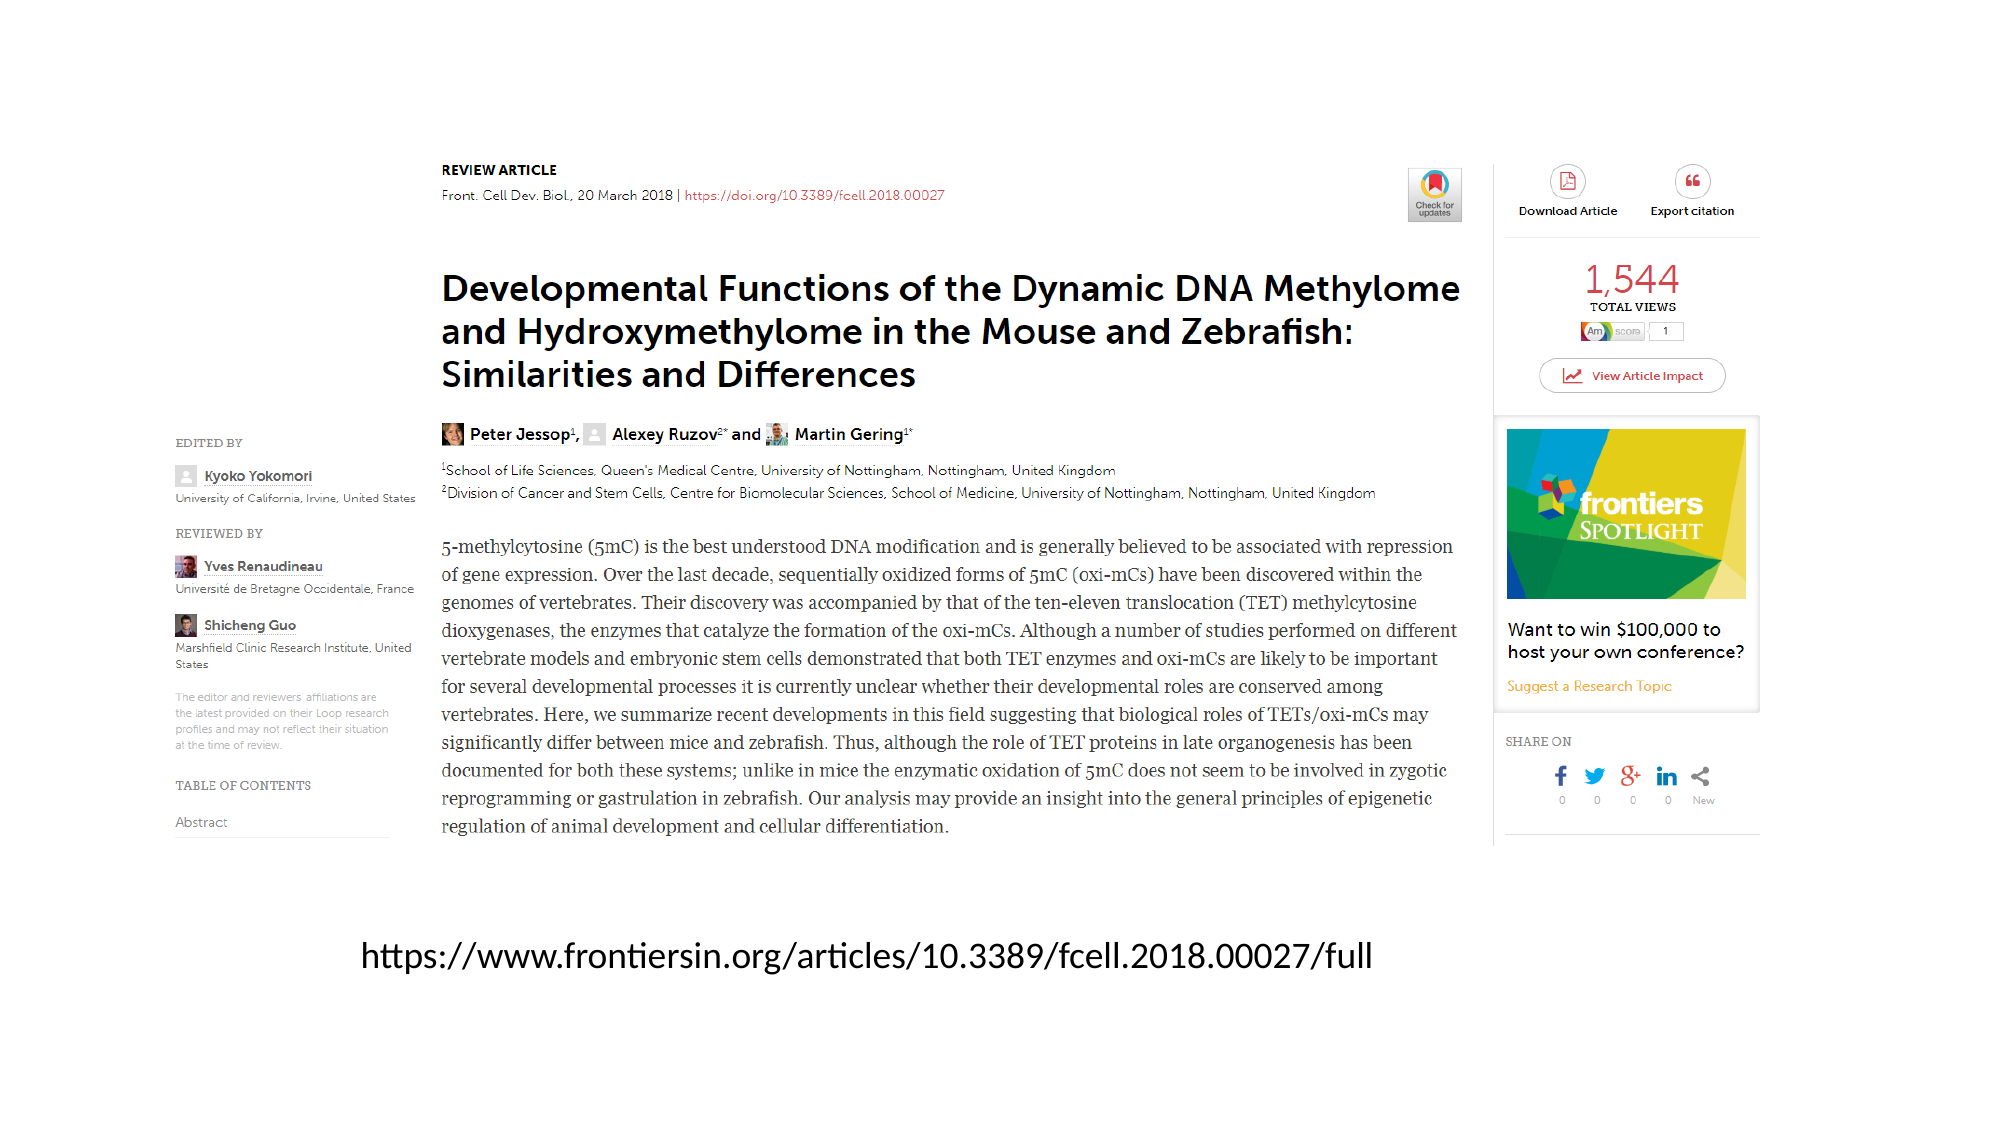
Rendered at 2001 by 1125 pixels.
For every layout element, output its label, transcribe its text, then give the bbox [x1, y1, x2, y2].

text_box https://www.frontiersin.org/articles/10.3389/fcell.2018.00027/full [345, 923, 1667, 984]
picture [142, 141, 1772, 846]
